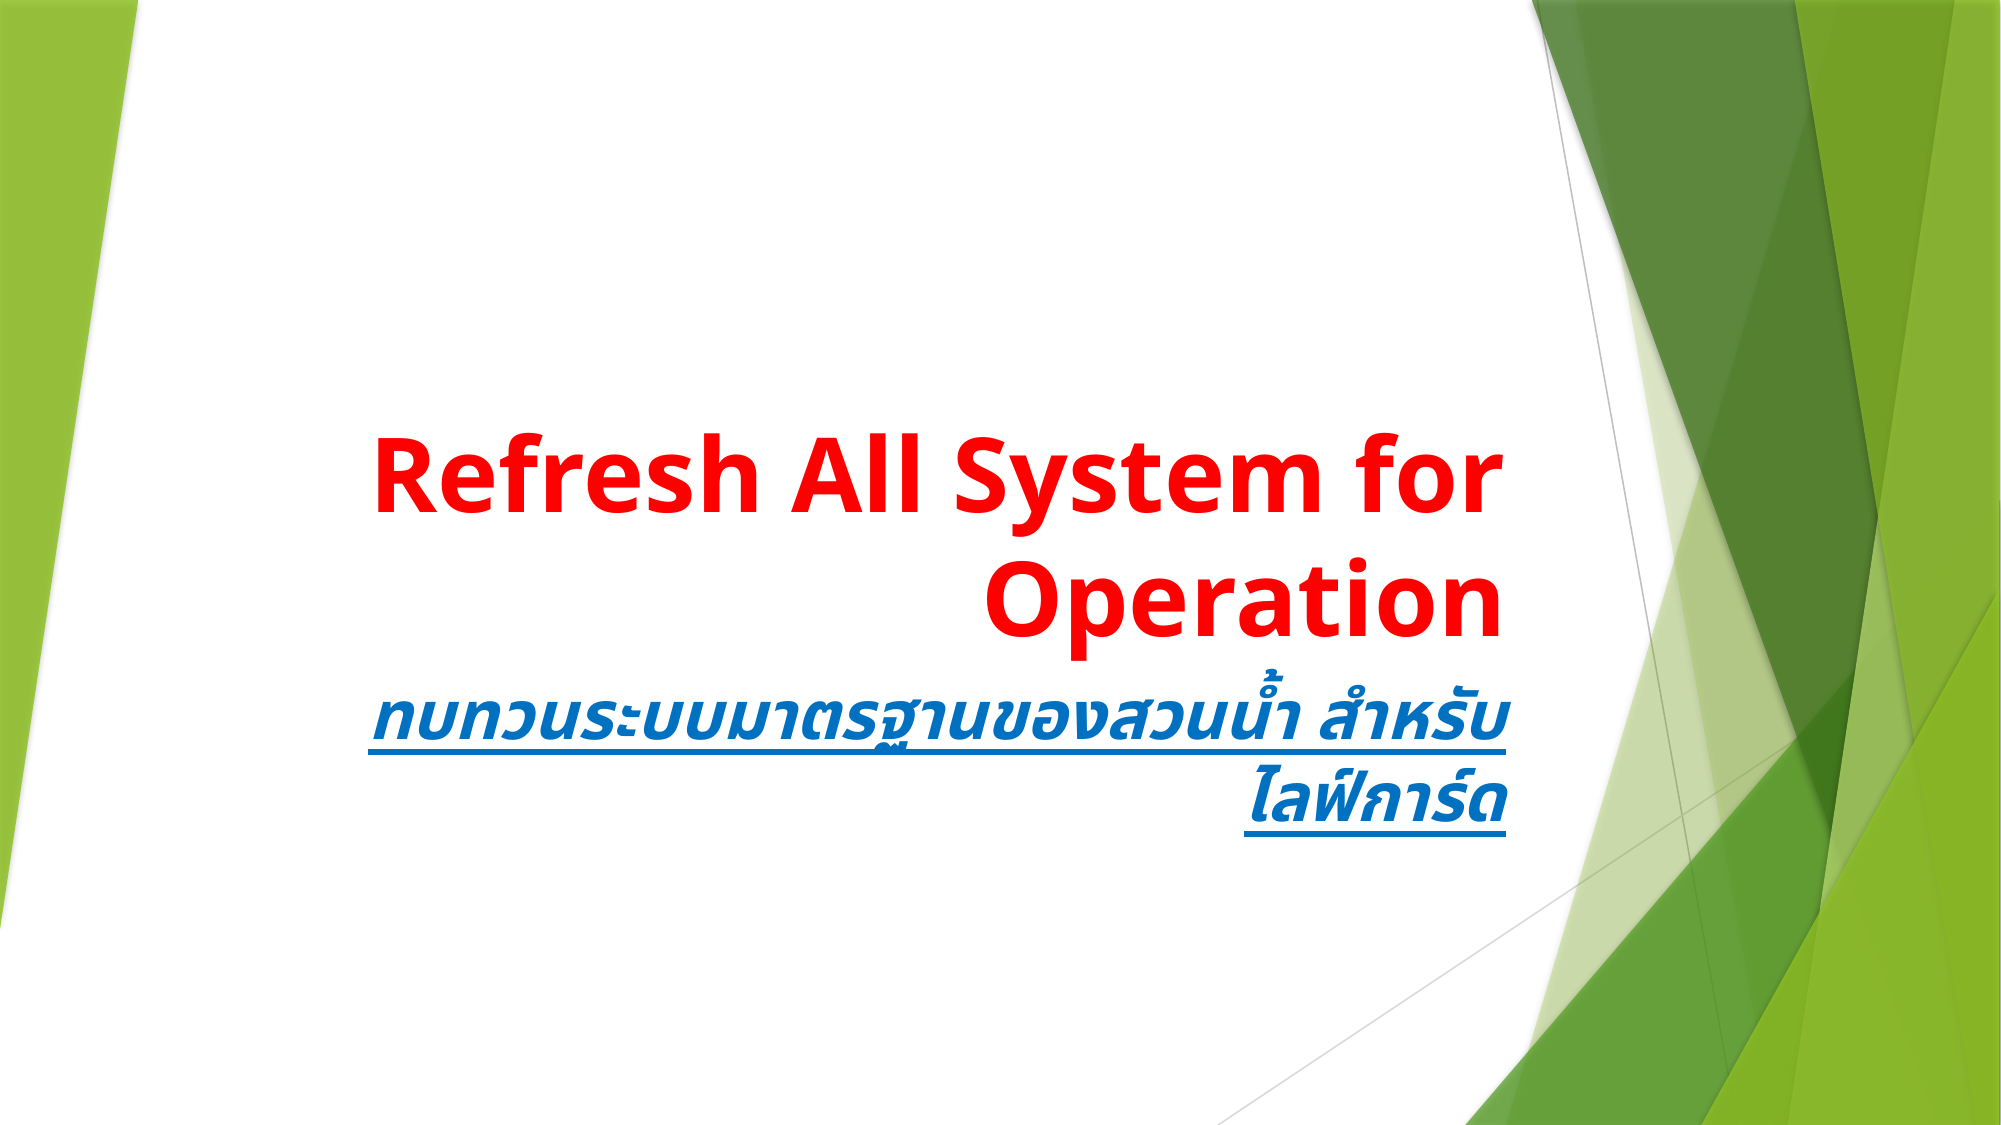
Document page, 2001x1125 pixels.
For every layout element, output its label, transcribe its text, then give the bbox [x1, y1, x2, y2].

subtitle ทบทวนระบบมาตรฐานของสวนน้ำ สำหรับไลฟ์การ์ด [247, 664, 1522, 845]
title Refresh All System for Operation [247, 394, 1522, 664]
